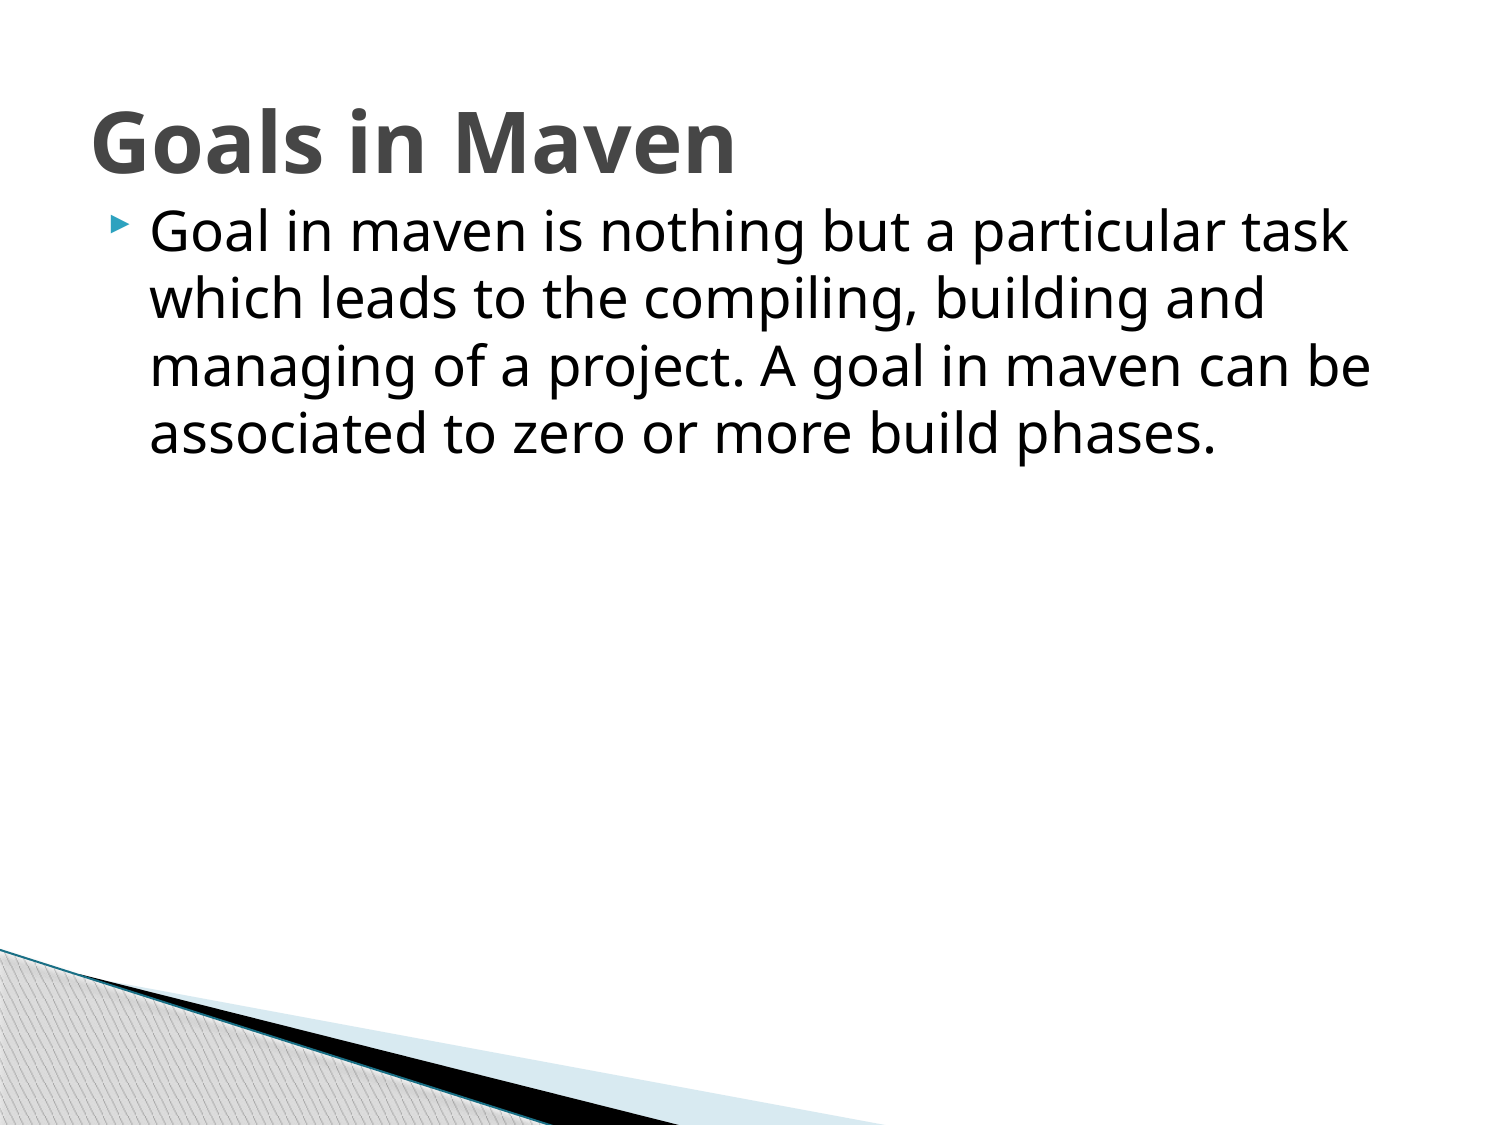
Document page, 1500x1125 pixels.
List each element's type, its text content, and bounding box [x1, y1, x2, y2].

list Goal in maven is nothing but a particular task which leads to the compiling, building and managing of a project. A goal in maven can be associated to zero or more build phases. [75, 187, 1425, 986]
title Goals in Maven [75, 45, 1425, 187]
